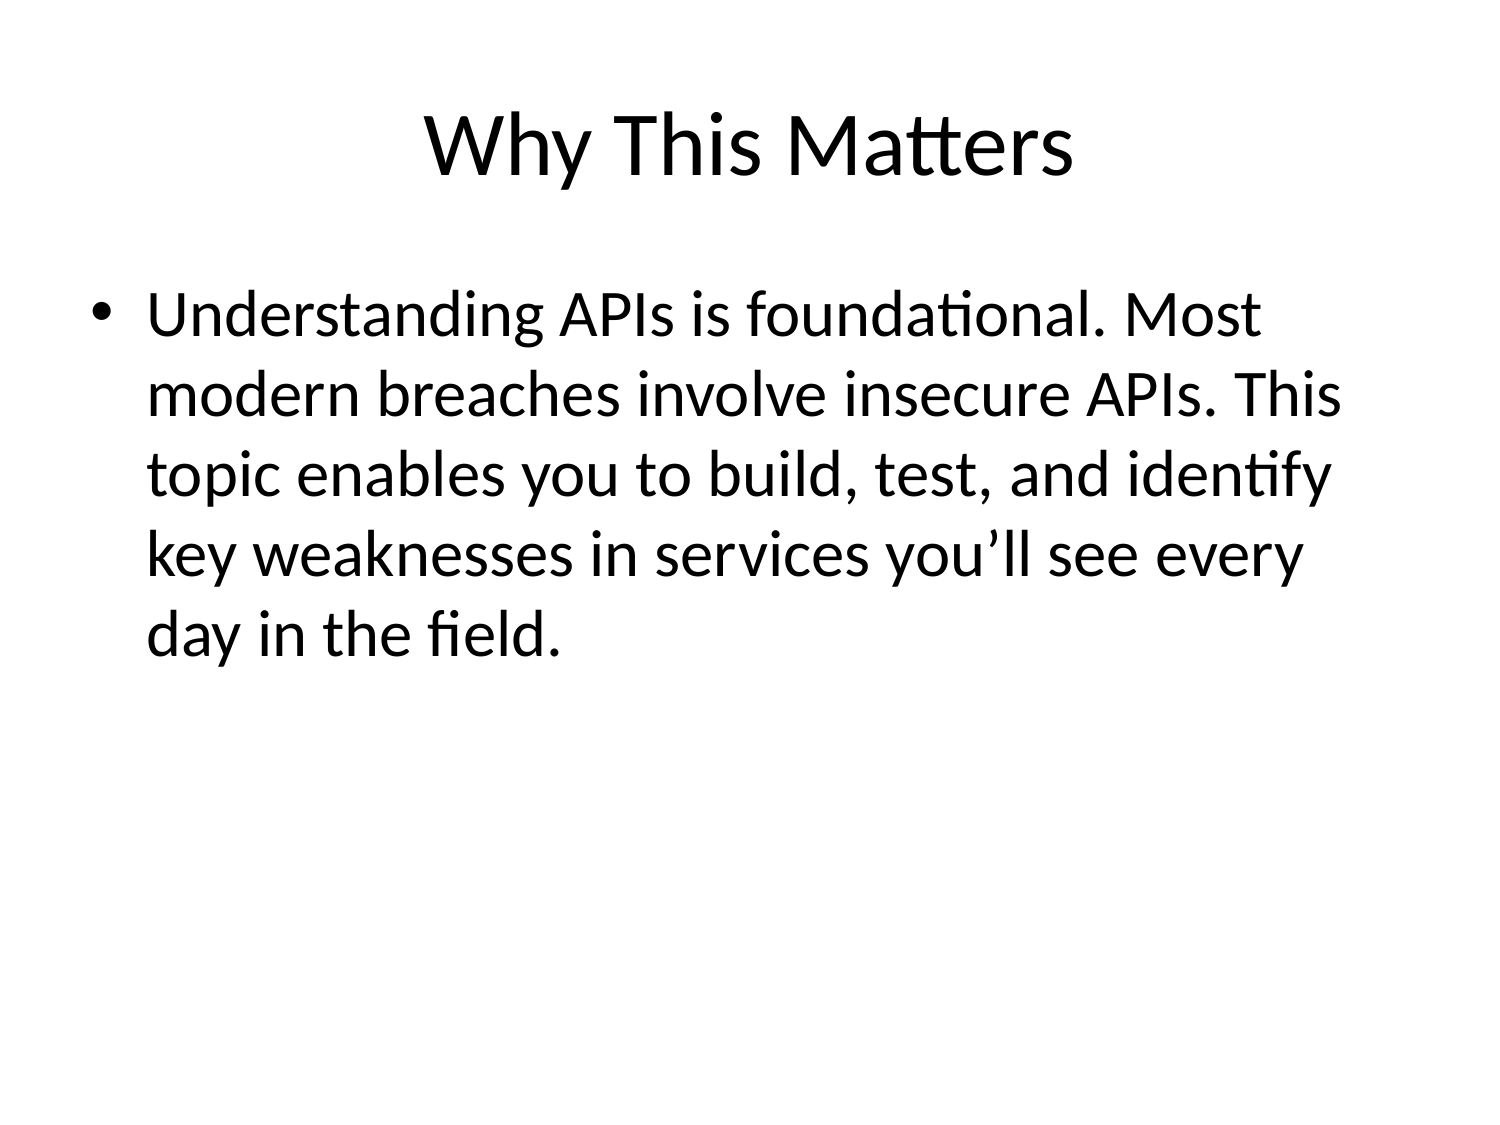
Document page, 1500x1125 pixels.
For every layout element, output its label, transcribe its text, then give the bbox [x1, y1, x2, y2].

title Why This Matters [75, 45, 1425, 233]
list Understanding APIs is foundational. Most modern breaches involve insecure APIs. This topic enables you to build, test, and identify key weaknesses in services you’ll see every day in the field. [75, 262, 1425, 1005]
